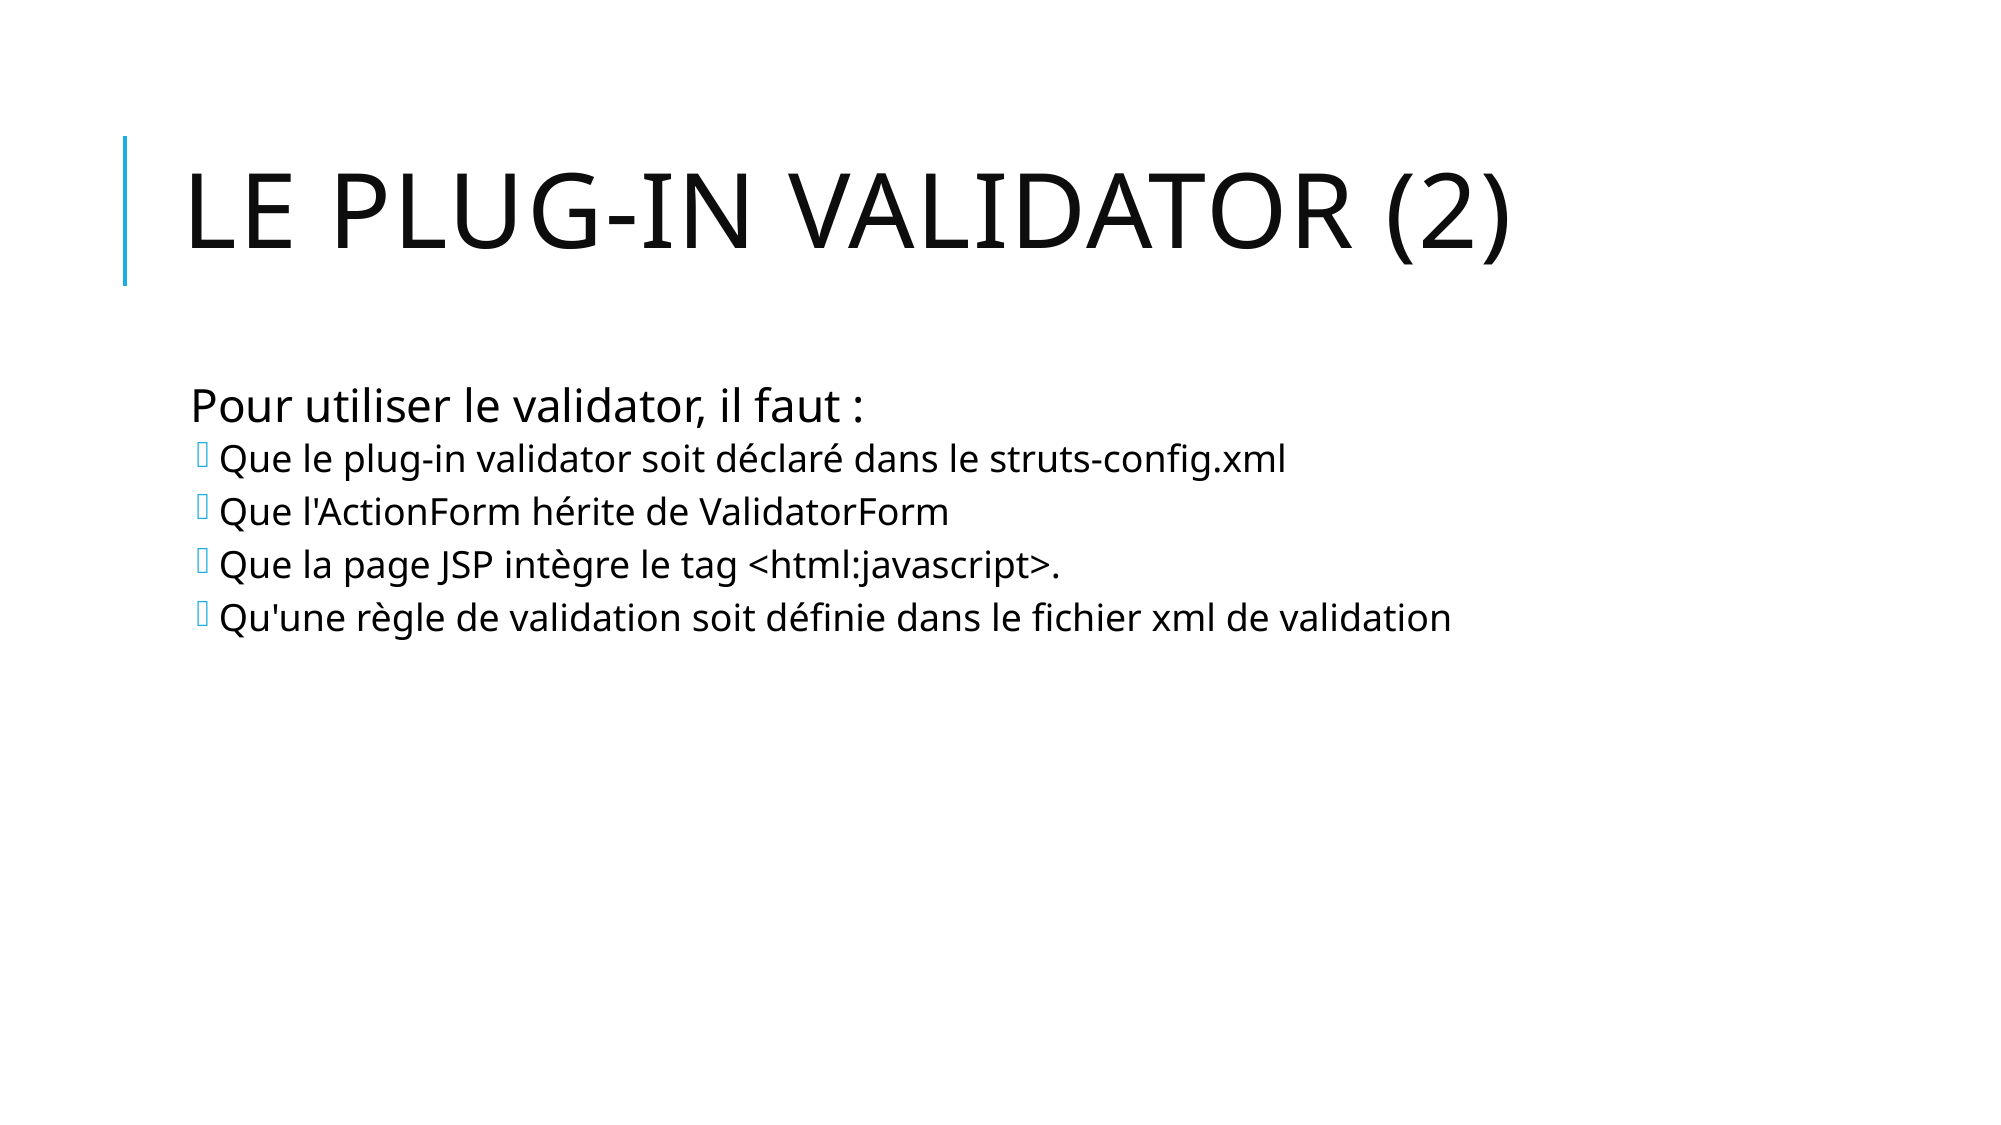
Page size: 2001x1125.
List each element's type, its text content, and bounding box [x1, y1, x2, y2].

title Le plug-in Validator (2) [168, 96, 1763, 342]
list Pour utiliser le validator, il faut : Que le plug-in validator soit déclaré dans le struts-config.xml Que l'ActionForm hérite de ValidatorForm Que la page JSP intègre le tag <html:javascript>. Qu'une règle de validation soit définie dans le fichier xml de validation [168, 375, 1763, 1035]
